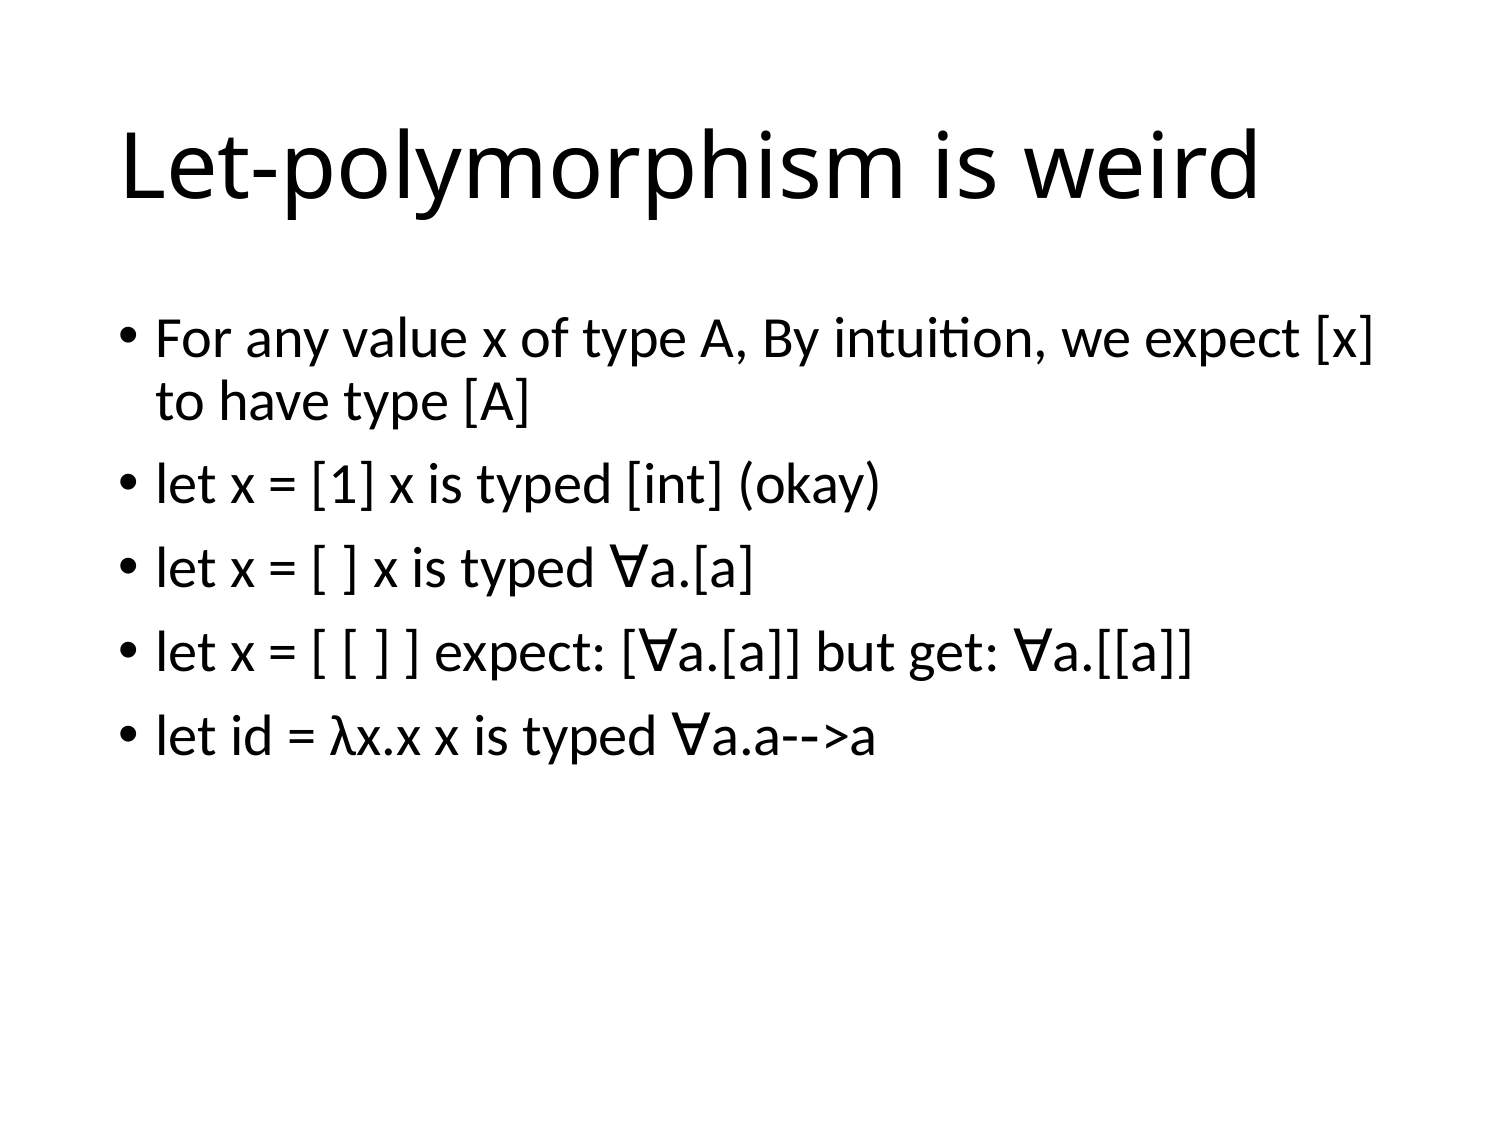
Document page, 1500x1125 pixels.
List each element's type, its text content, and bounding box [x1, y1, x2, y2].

list For any value x of type A, By intuition, we expect [x] to have type [A] let x = [1] x is typed [int] (okay) let x = [ ] x is typed ∀a.[a] let x = [ [ ] ] expect: [∀a.[a]] but get: ∀a.[[a]] let id = λx.x x is typed ∀a.a-­‐>a [103, 299, 1397, 1014]
title Let‐polymorphism is weird [103, 59, 1397, 278]
